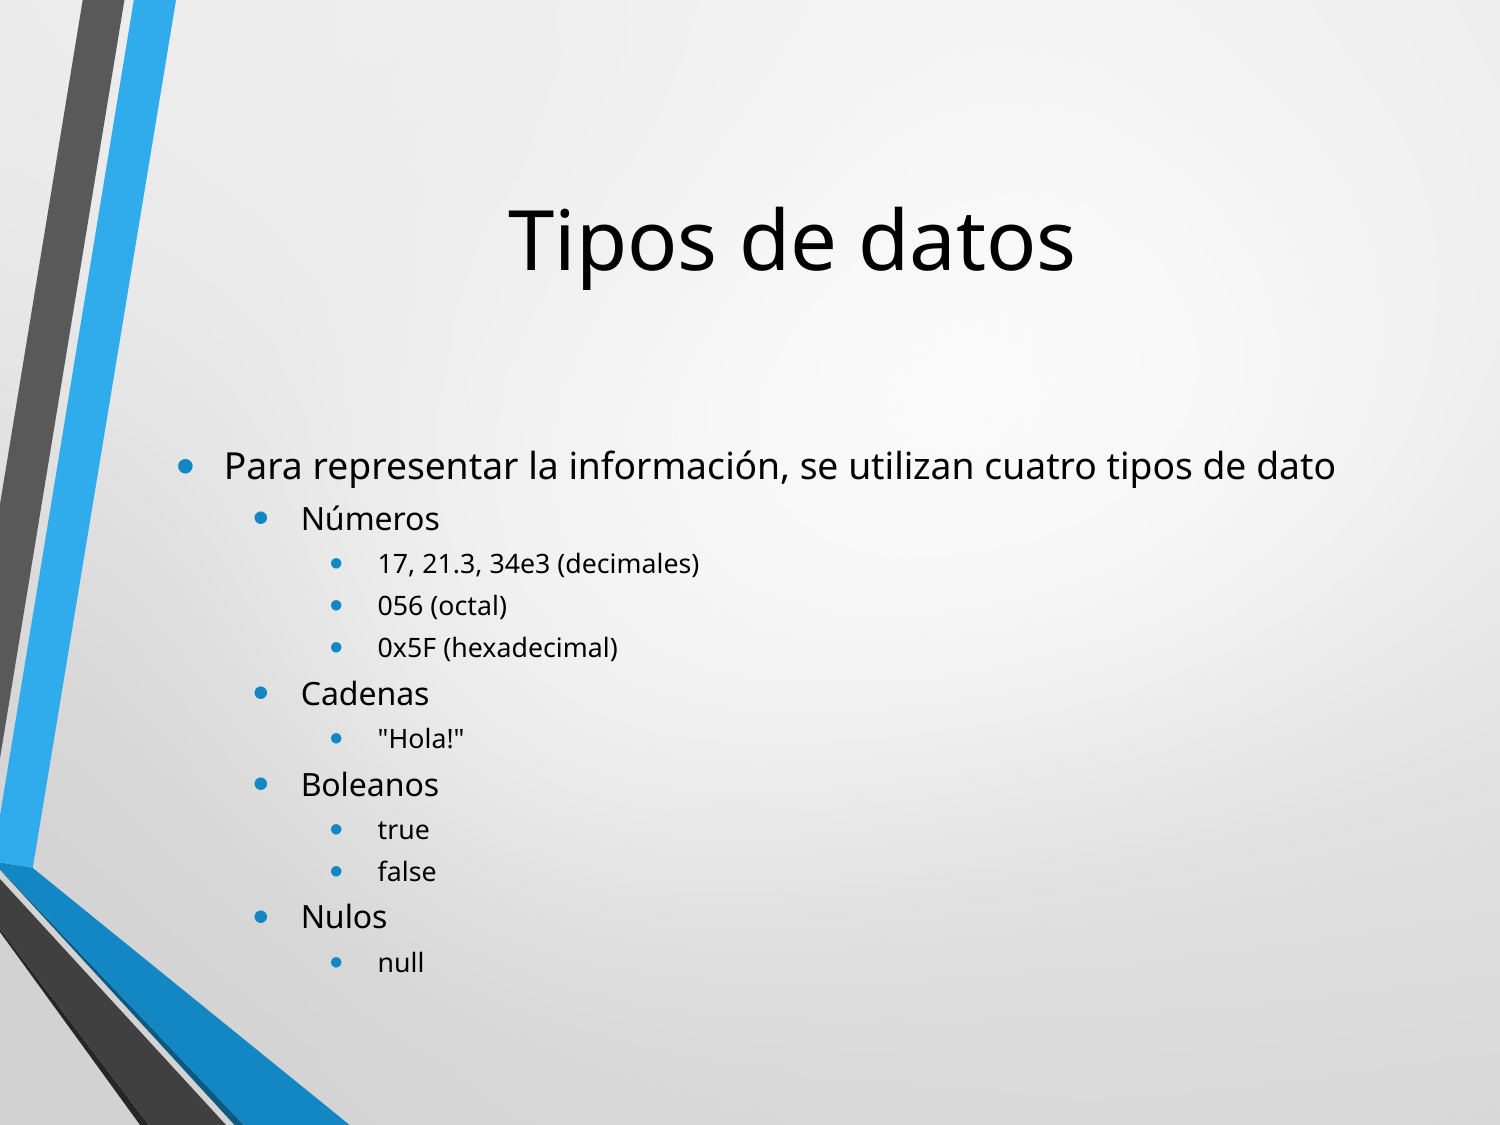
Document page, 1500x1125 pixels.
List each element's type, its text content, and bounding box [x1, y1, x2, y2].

title Tipos de datos [161, 75, 1425, 400]
list Para representar la información, se utilizan cuatro tipos de dato Números 17, 21.3, 34e3 (decimales) 056 (octal) 0x5F (hexadecimal) Cadenas "Hola!" Boleanos true false Nulos null [161, 437, 1425, 989]
